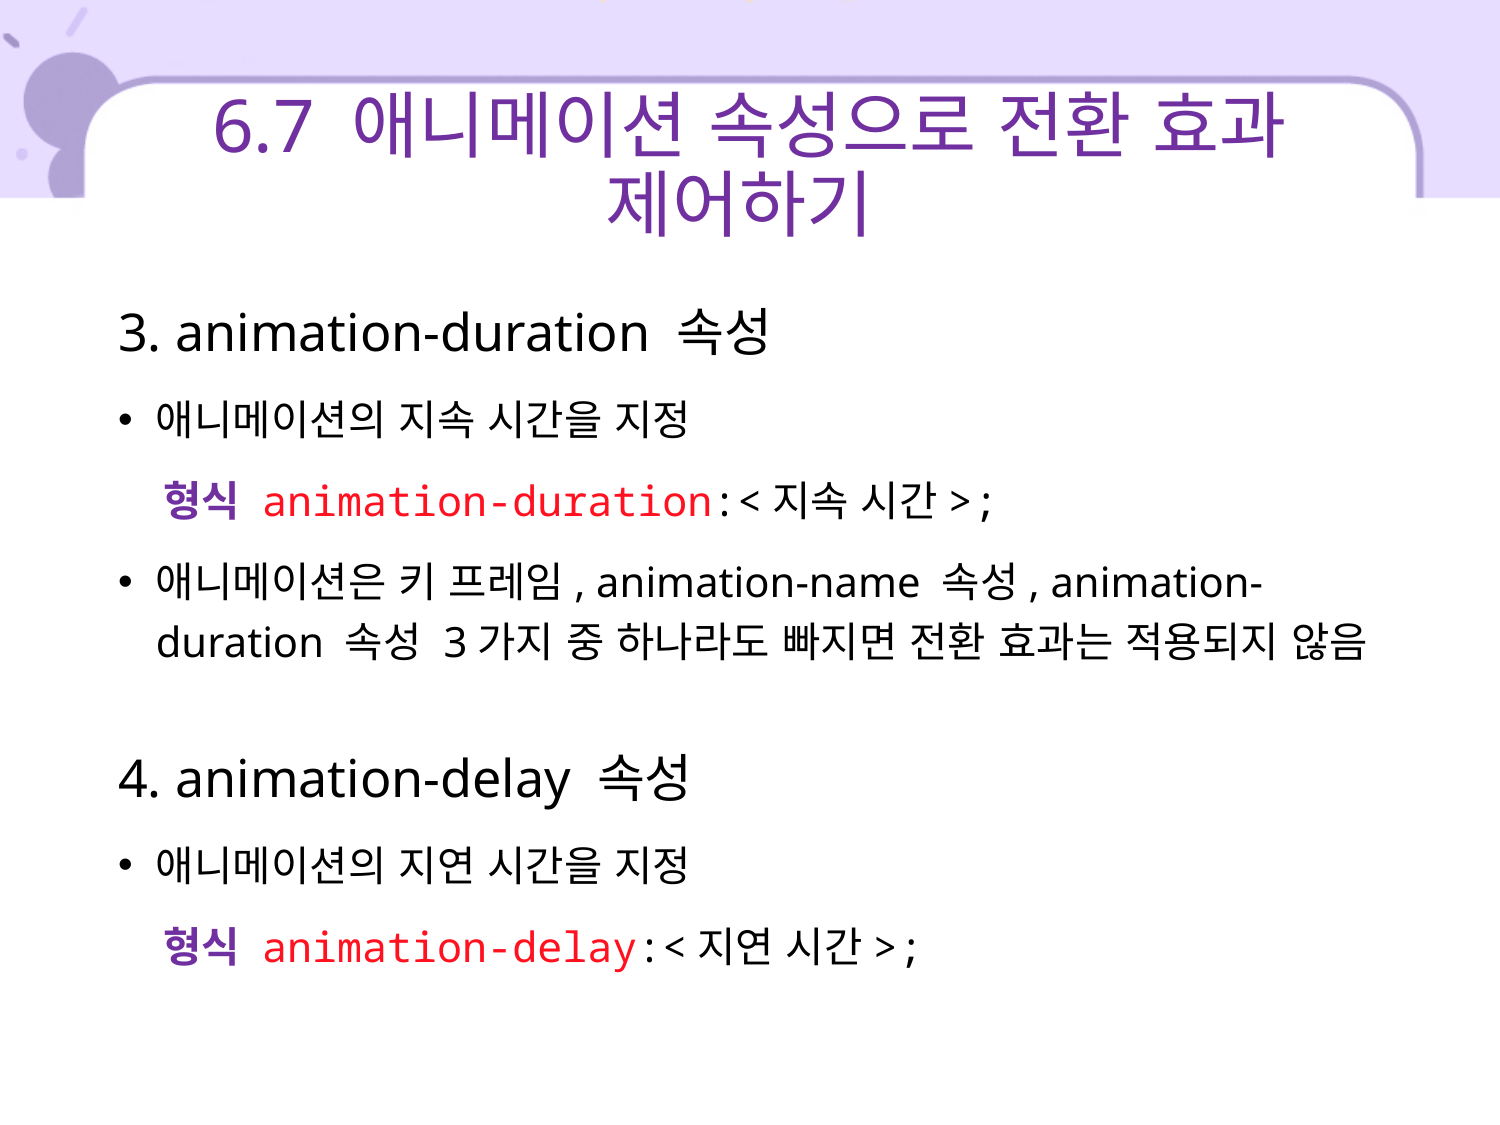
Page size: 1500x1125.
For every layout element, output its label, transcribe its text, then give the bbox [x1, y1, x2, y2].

picture [0, 0, 1500, 1125]
list 3. animation-duration 속성 애니메이션의 지속 시간을 지정 형식 animation-duration:<지속 시간>; 애니메이션은 키 프레임, animation-name 속성, animation-duration 속성 3가지 중 하나라도 빠지면 전환 효과는 적용되지 않음 4. animation-delay 속성 애니메이션의 지연 시간을 지정 형식 animation-delay:<지연 시간>; [103, 299, 1397, 1043]
title 6.7 애니메이션 속성으로 전환 효과 제어하기 [67, 59, 1433, 278]
